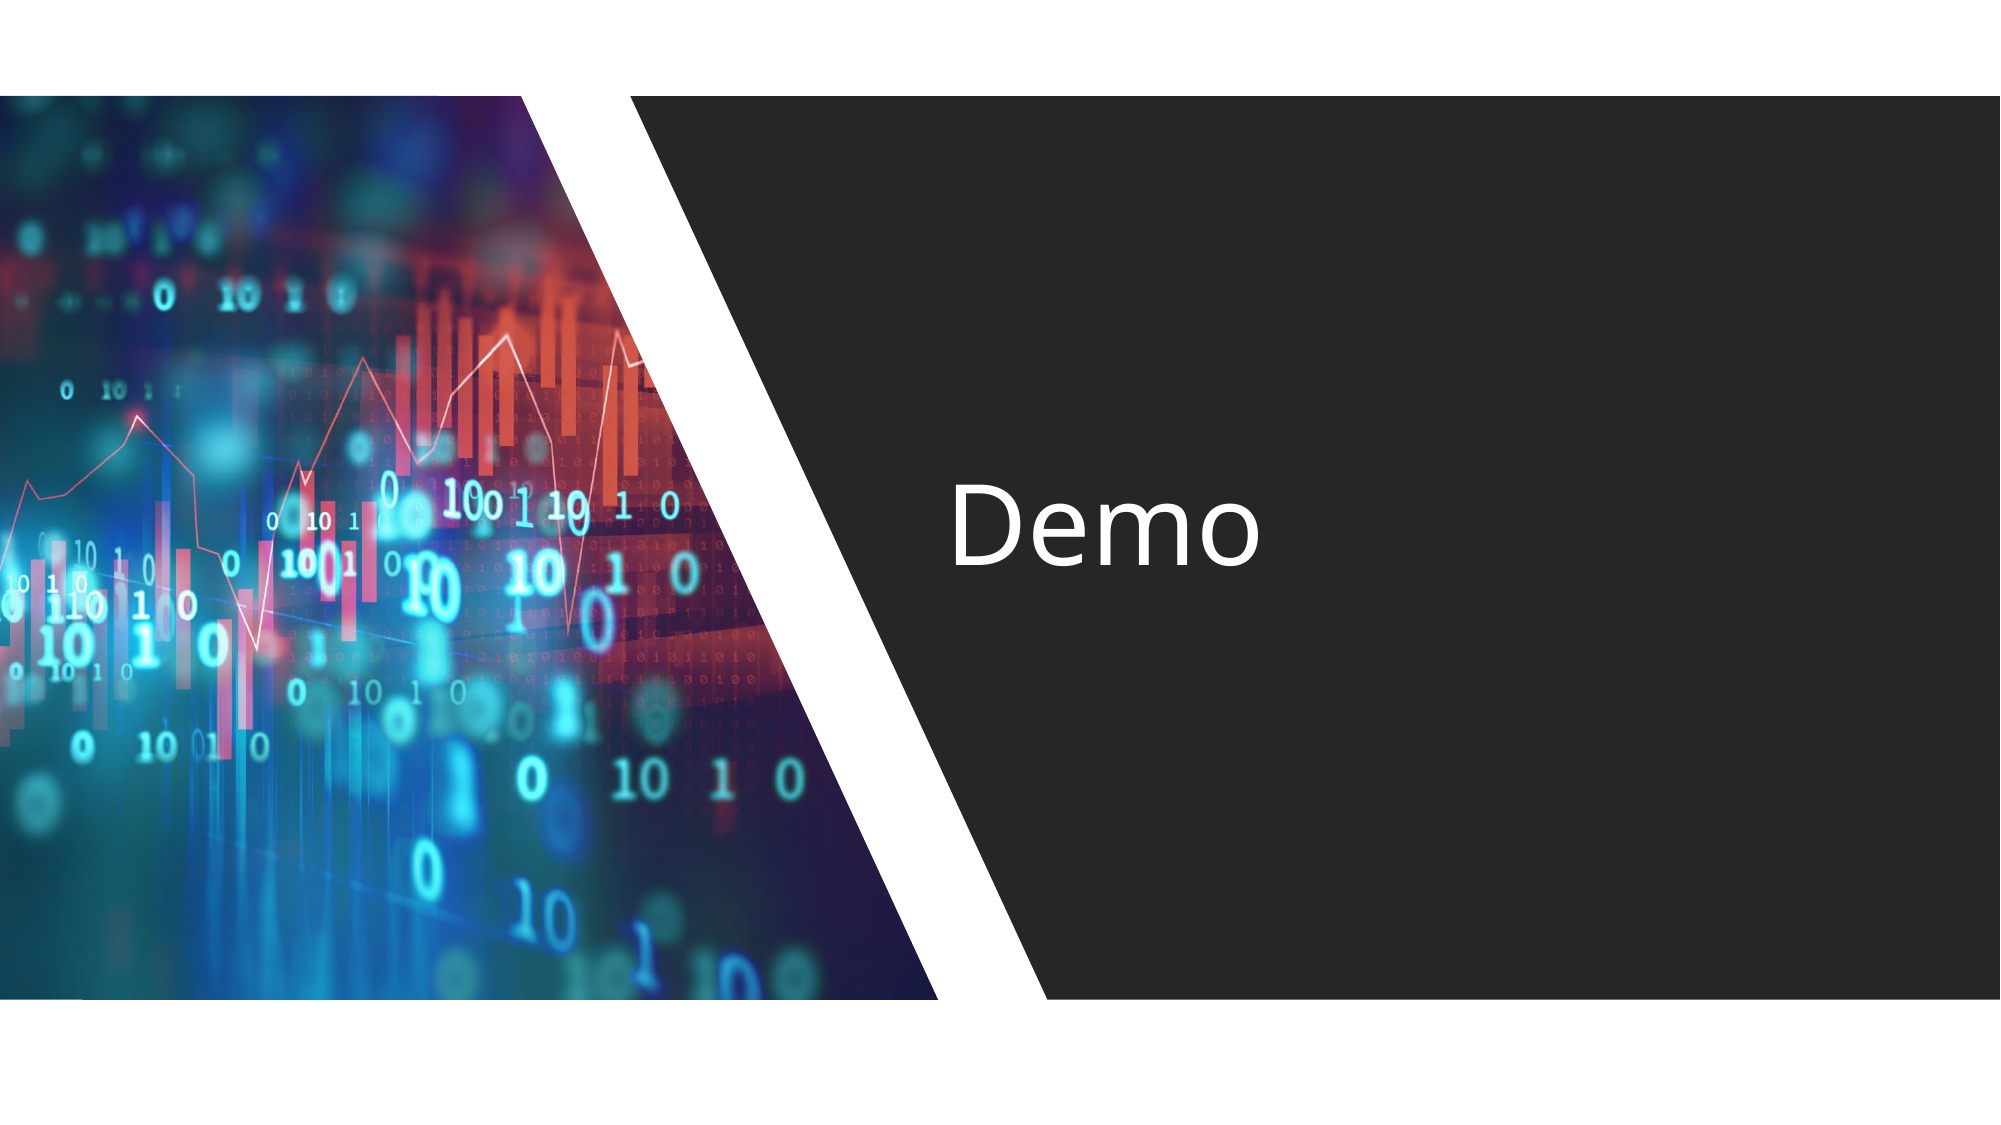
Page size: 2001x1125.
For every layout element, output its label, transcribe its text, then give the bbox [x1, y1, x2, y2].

text_box [628, 94, 2000, 1001]
title Demo [939, 231, 1863, 598]
picture [0, 95, 939, 1000]
